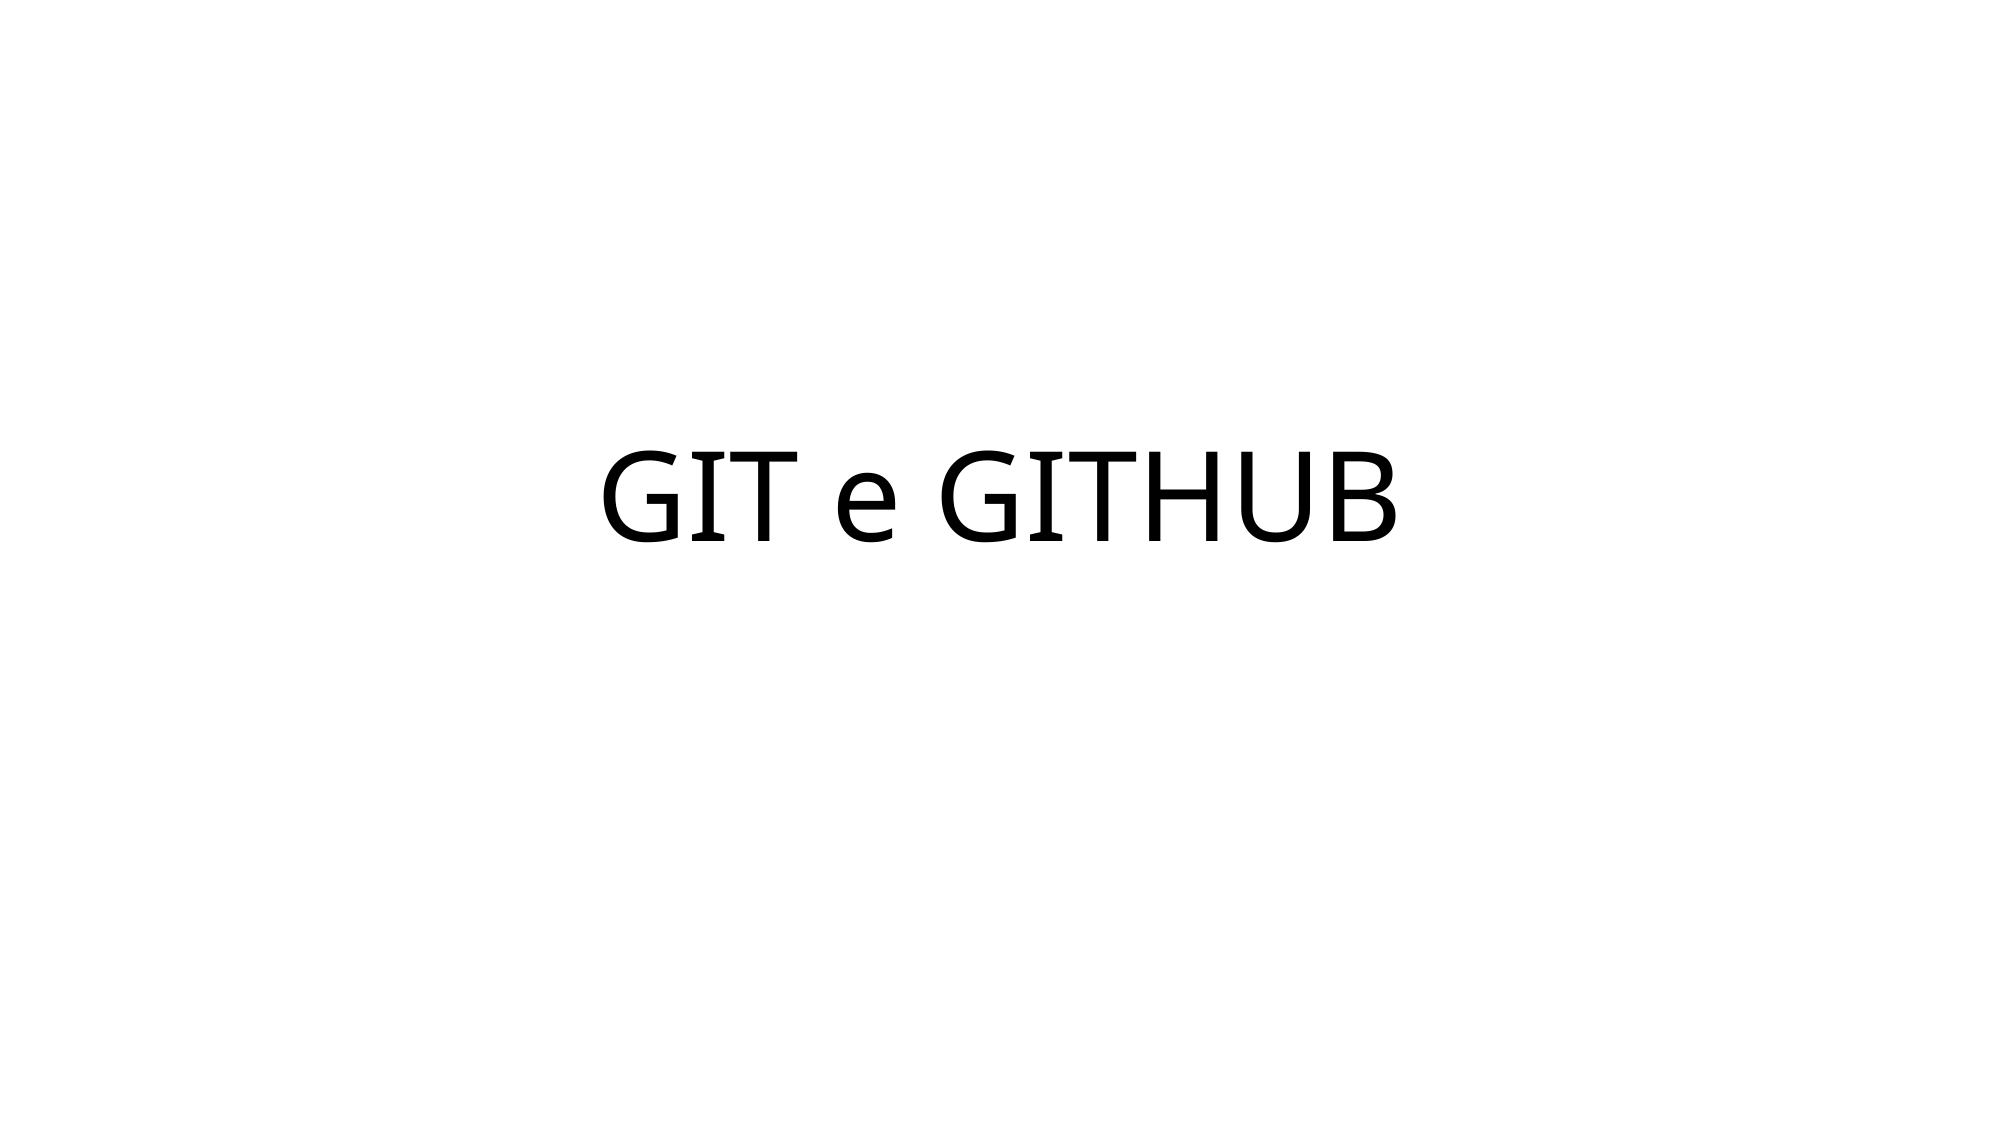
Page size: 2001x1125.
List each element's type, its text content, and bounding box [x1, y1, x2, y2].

title GIT e GITHUB [249, 184, 1750, 577]
